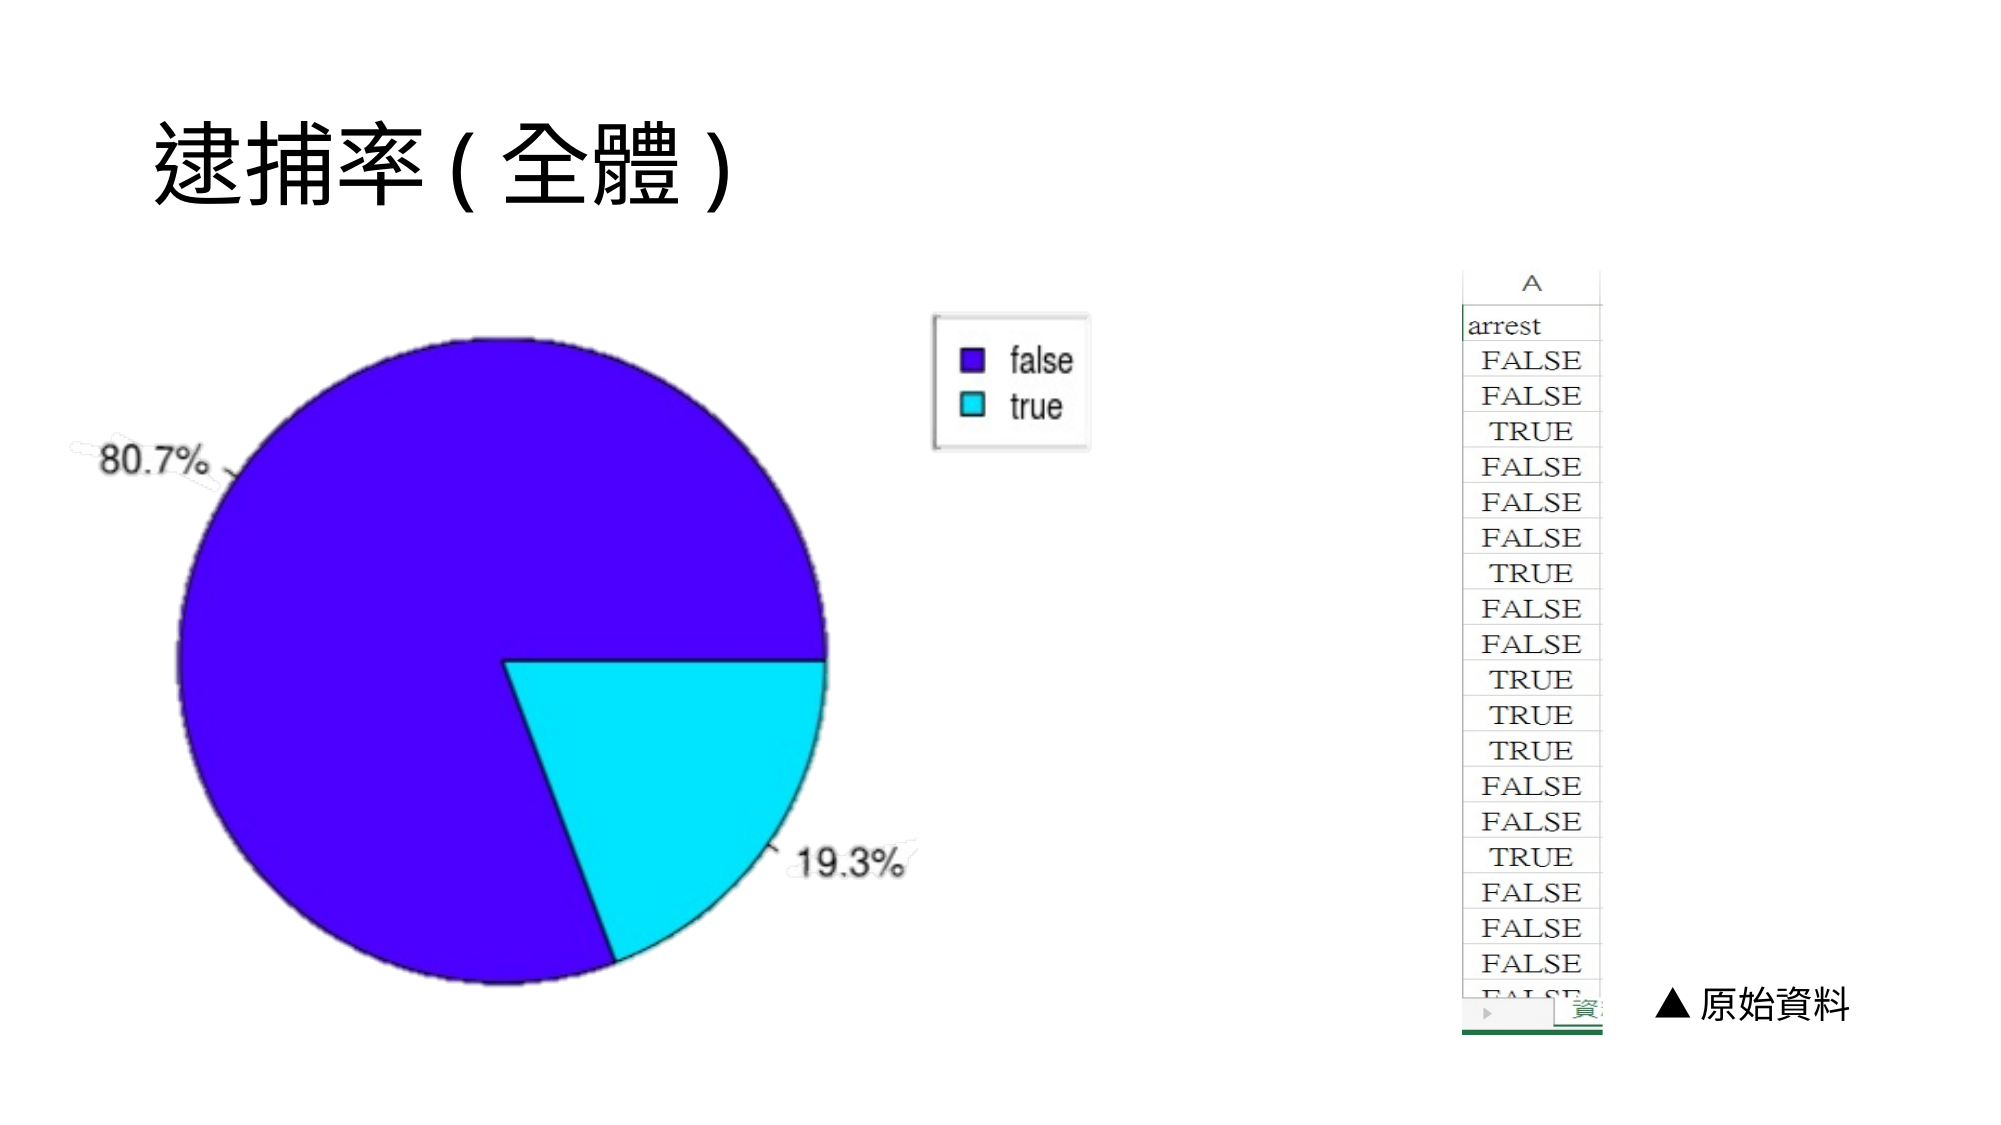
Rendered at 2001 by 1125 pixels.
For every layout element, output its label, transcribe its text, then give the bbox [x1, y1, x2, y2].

picture [1461, 268, 1603, 1035]
title 逮捕率(全體) [137, 59, 1863, 278]
text_box ▲原始資料 [1639, 973, 1866, 1034]
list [53, 231, 918, 1078]
picture [917, 277, 1131, 488]
